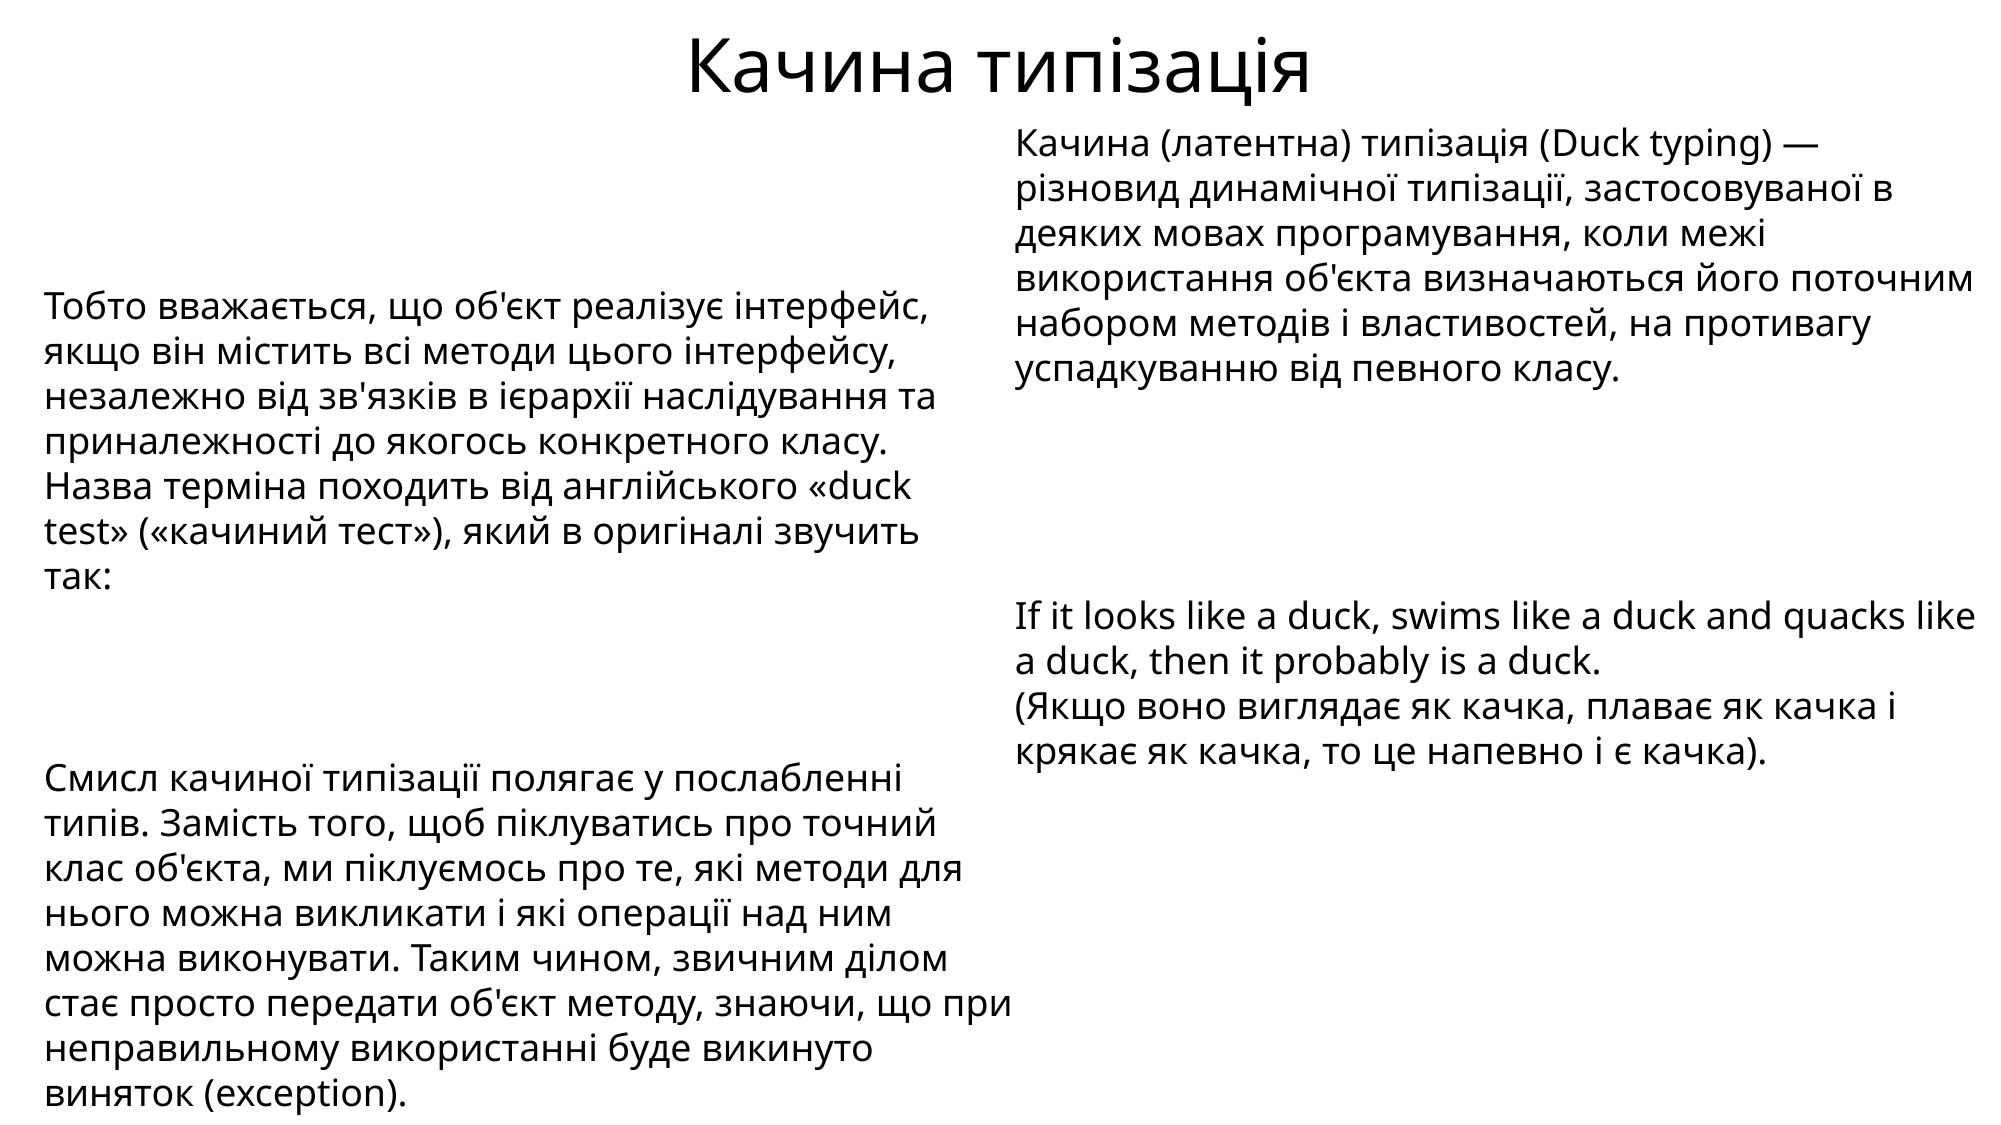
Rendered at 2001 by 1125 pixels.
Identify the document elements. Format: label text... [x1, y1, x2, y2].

text_box If it looks like a duck, swims like a duck and quacks like a duck, then it probably is a duck. (Якщо воно виглядає як качка, плаває як качка і крякає як качка, то це напевно і є качка). [999, 584, 2000, 780]
text_box Качина типізація [0, 0, 2000, 125]
text_box Смисл качиної типізації полягає у послабленні типів. Замість того, щоб піклуватись про точний клас об'єкта, ми піклуємось про те, які методи для нього можна викликати і які операції над ним можна виконувати. Таким чином, звичним ділом стає просто передати об'єкт методу, знаючи, що при неправильному використанні буде викинуто виняток (exception). [29, 746, 1029, 1121]
text_box Тобто вважається, що об'єкт реалізує інтерфейс, якщо він містить всі методи цього інтерфейсу, незалежно від зв'язків в ієрархії наслідування та приналежності до якогось конкретного класу. Назва терміна походить від англійського «duck test» («качиний тест»), який в оригіналі звучить так: [28, 274, 1000, 605]
text_box Качина (латентна) типізація (Duck typing) — різновид динамічної типізації, застосовуваної в деяких мовах програмування, коли межі використання об'єкта визначаються його поточним набором методів і властивостей, на противагу успадкуванню від певного класу. [999, 111, 2000, 397]
